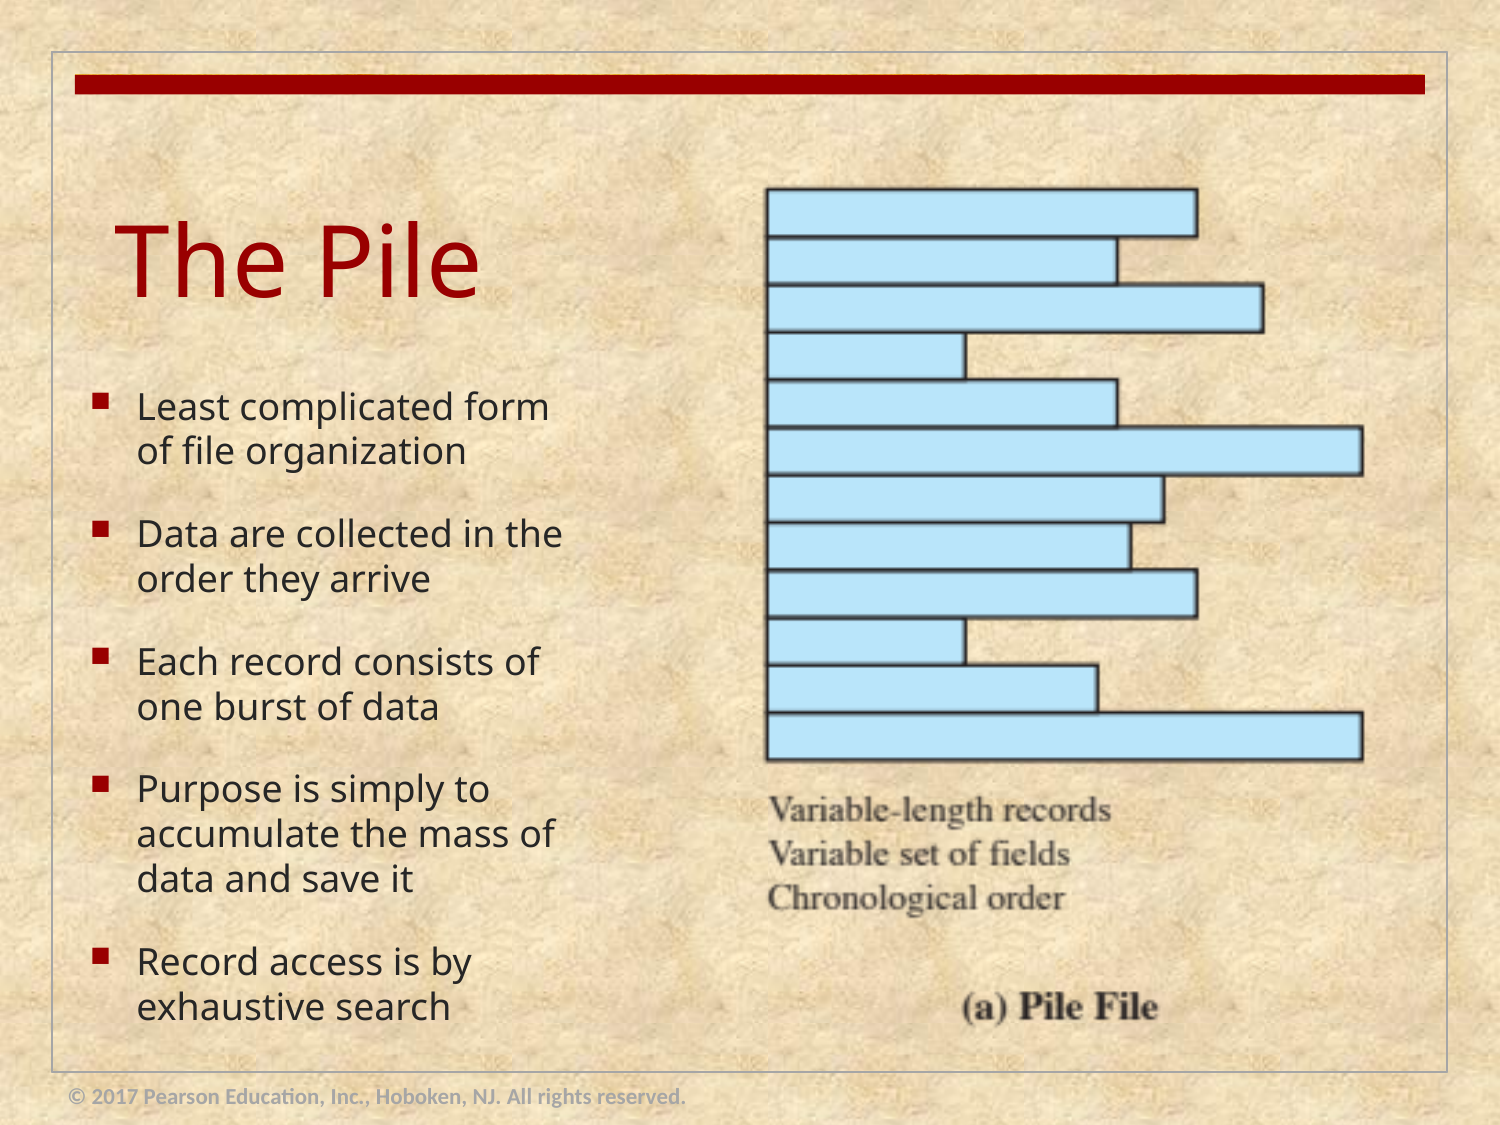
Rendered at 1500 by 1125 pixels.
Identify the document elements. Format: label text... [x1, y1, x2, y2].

picture [0, 0, 1500, 1125]
title The Pile [99, 137, 674, 318]
list Least complicated form of file organization Data are collected in the order they arrive Each record consists of one burst of data Purpose is simply to accumulate the mass of data and save it Record access is by exhaustive search [75, 375, 600, 1063]
footer © 2017 Pearson Education, Inc., Hoboken, NJ. All rights reserved. [52, 1065, 1138, 1125]
